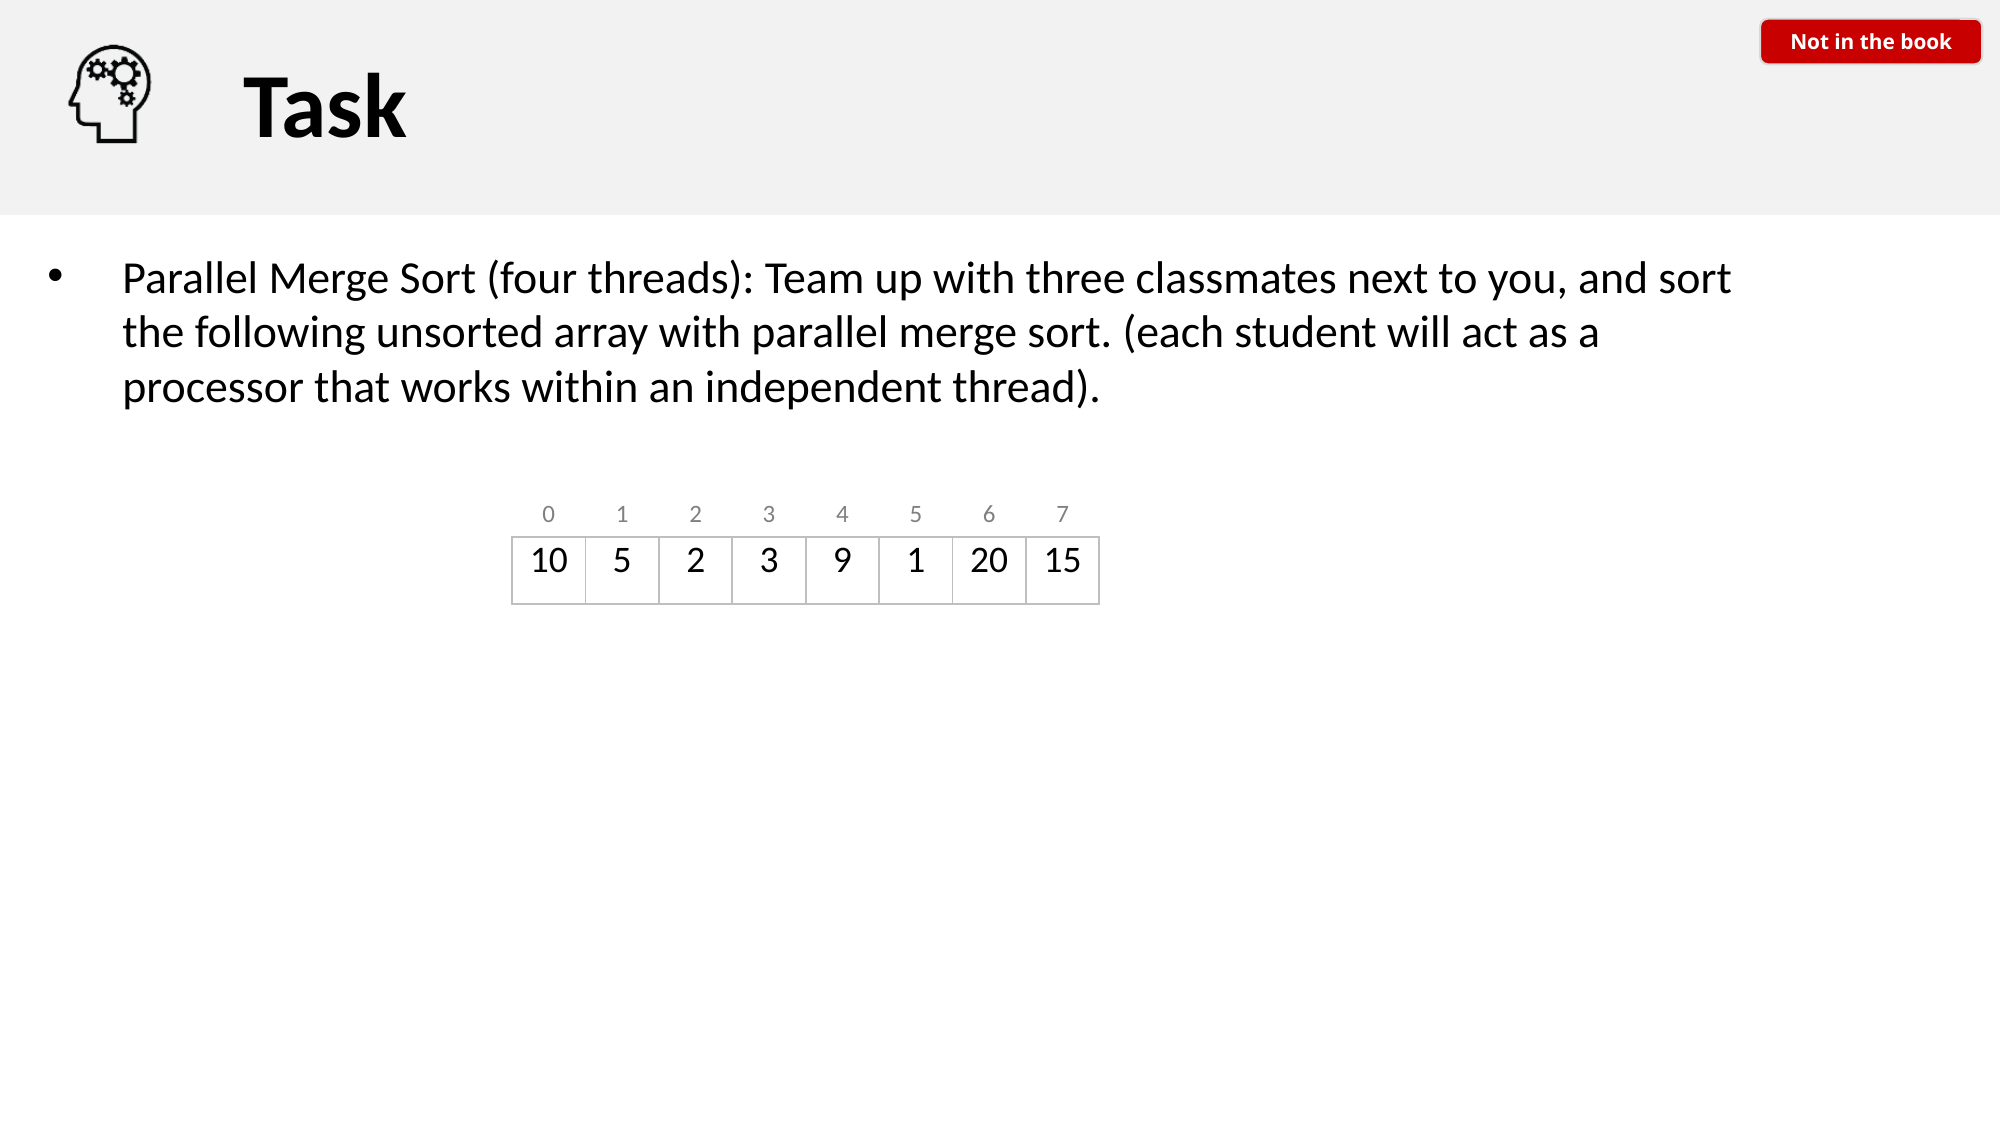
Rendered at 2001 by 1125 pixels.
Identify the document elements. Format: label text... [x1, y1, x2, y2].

table_header 4 [806, 492, 879, 536]
table_header 1 [586, 492, 659, 536]
table_header 6 [953, 492, 1026, 536]
text_box Parallel Merge Sort (four threads): Team up with three classmates next to you, and sort the following unsorted array with parallel merge sort. (each student will act as a processor that works within an independent thread). [32, 239, 1790, 420]
table_header 2 [659, 492, 732, 536]
table_header 7 [1026, 492, 1099, 536]
table_header 3 [732, 492, 806, 536]
table_header 0 [512, 492, 586, 536]
picture [32, 17, 187, 171]
table_cell 15 [1027, 538, 1098, 603]
table_cell 2 [660, 538, 731, 603]
table_cell 9 [807, 538, 878, 603]
table_cell 1 [880, 538, 952, 603]
table_header 5 [879, 492, 953, 536]
table_cell 3 [733, 538, 805, 603]
table_cell 10 [513, 538, 585, 603]
title Task [0, 0, 2000, 215]
table_cell 5 [586, 538, 658, 603]
text_box Not in the book [1759, 17, 1984, 66]
table_cell 20 [953, 538, 1025, 603]
